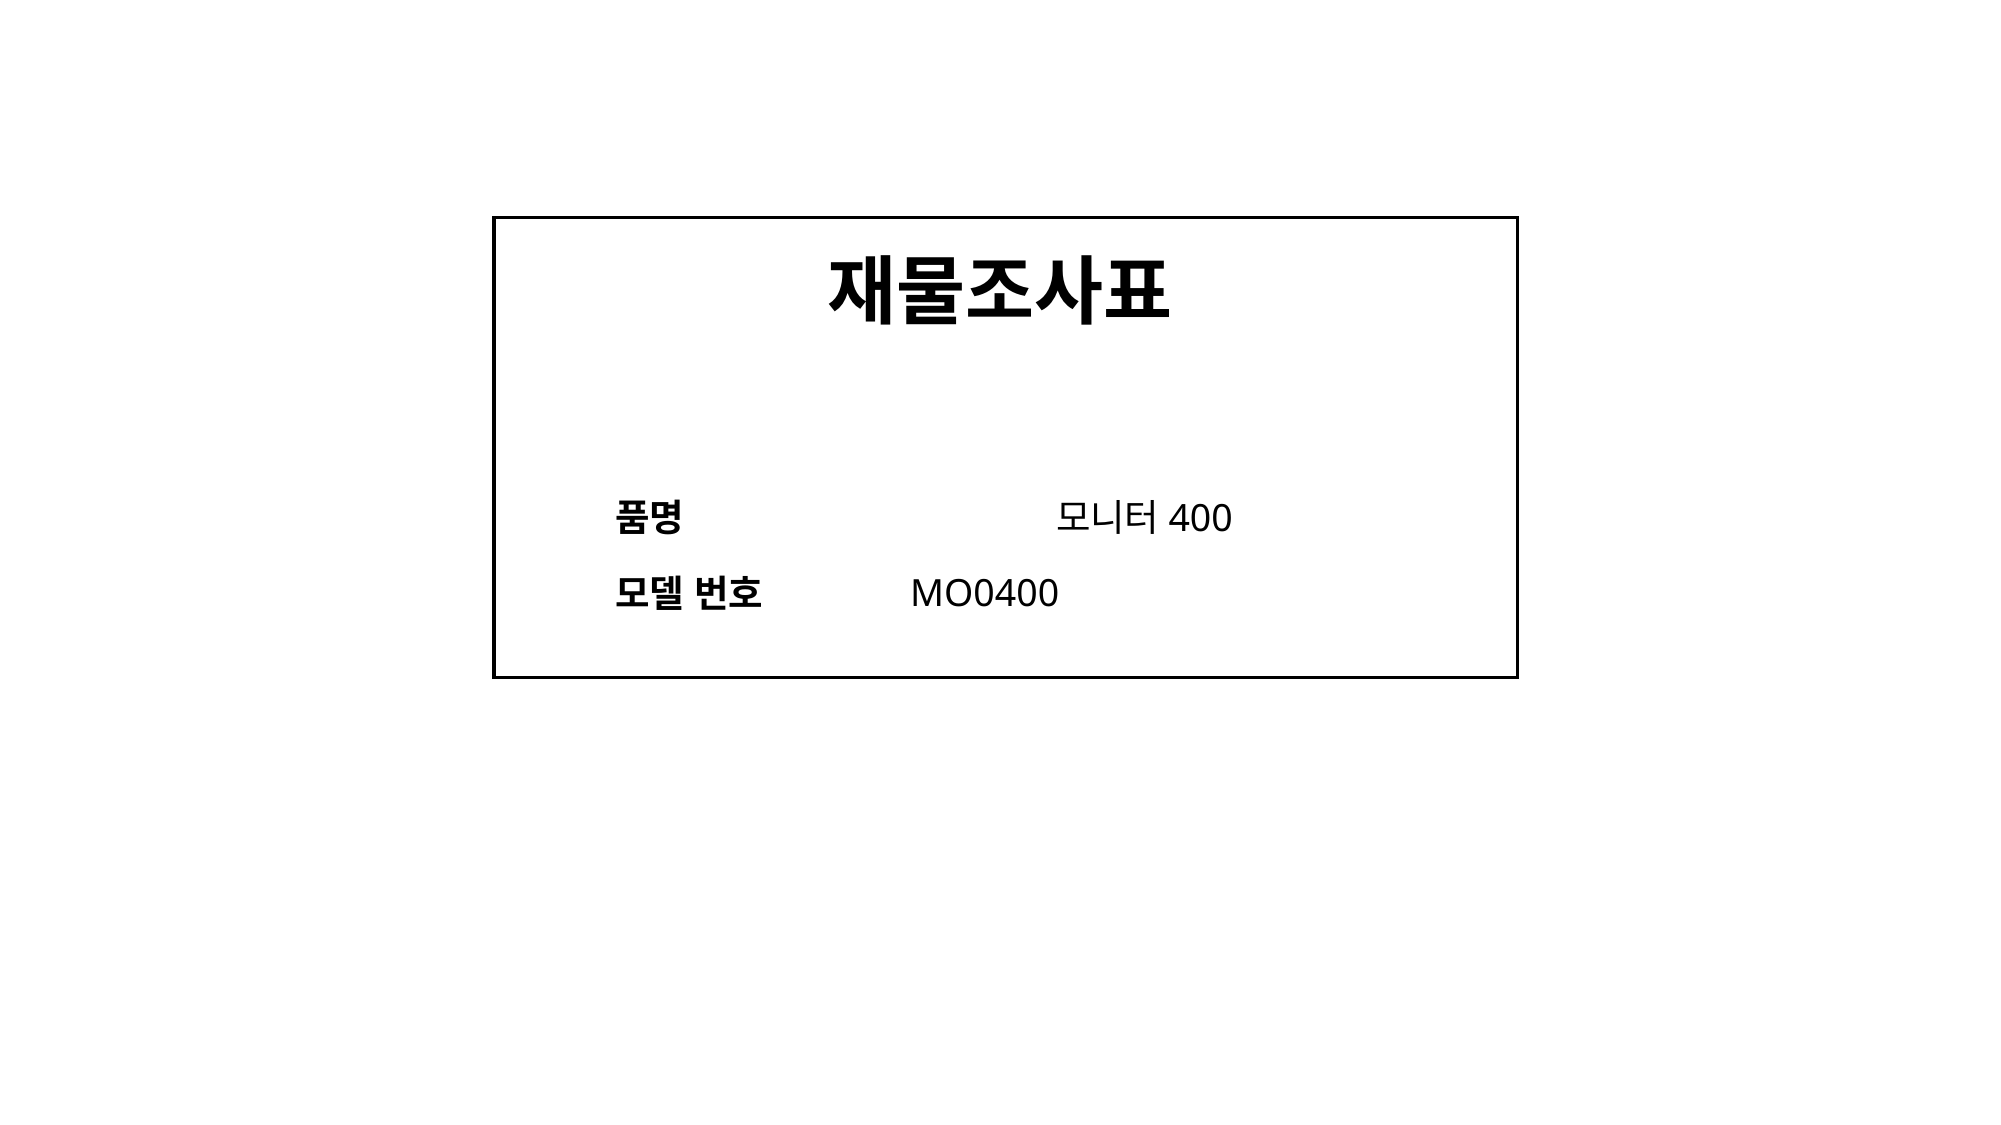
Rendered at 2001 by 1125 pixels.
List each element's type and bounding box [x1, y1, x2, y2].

text_box [492, 216, 1519, 679]
